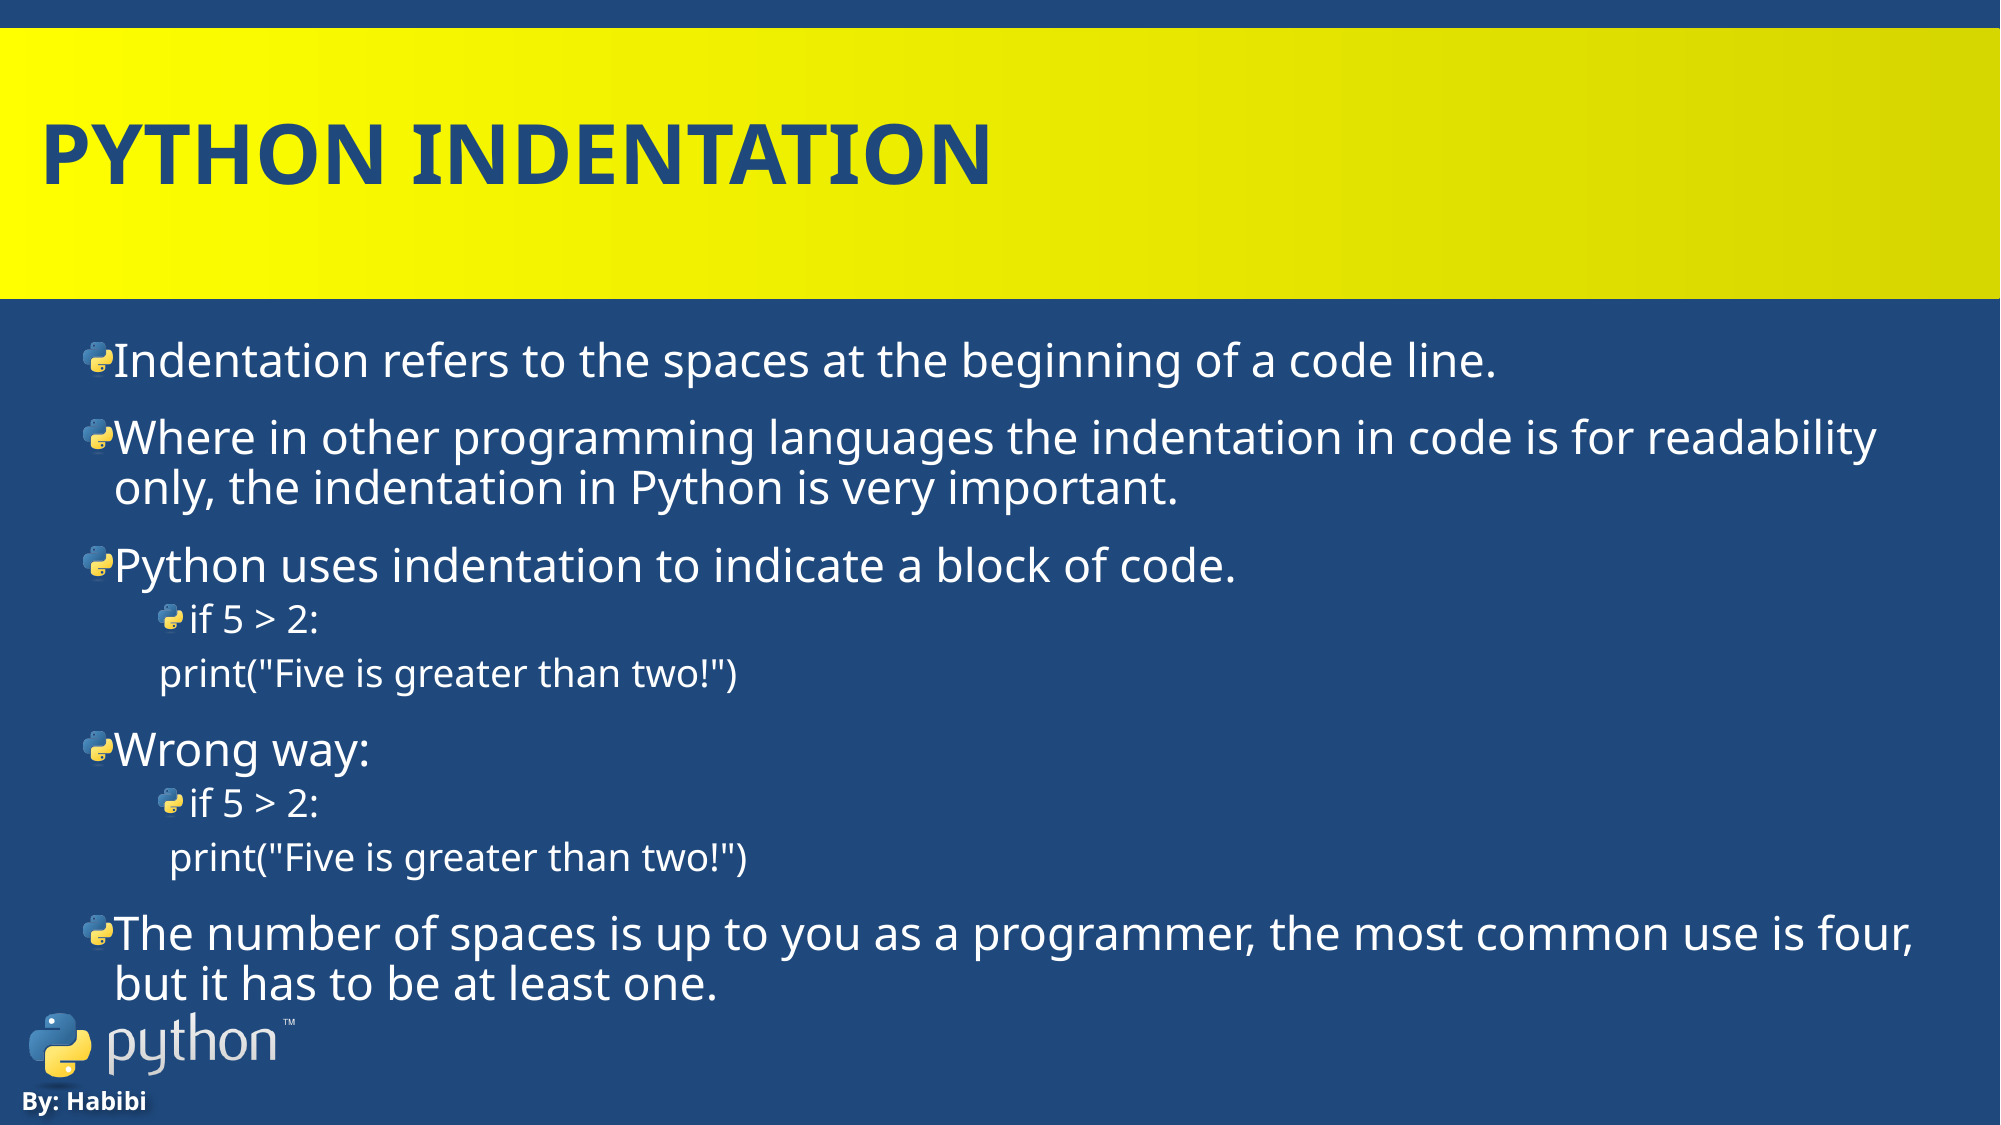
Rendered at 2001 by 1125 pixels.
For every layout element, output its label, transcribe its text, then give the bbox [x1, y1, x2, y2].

title Python Indentation [24, 35, 1867, 283]
picture [83, 419, 113, 455]
picture [83, 546, 113, 582]
picture [21, 1002, 341, 1094]
list Indentation refers to the spaces at the beginning of a code line. Where in other programming languages the indentation in code is for readability only, the indentation in Python is very important. Python uses indentation to indicate a block of code. if 5 > 2: print("Five is greater than two!") Wrong way: if 5 > 2: print("Five is greater than two!") The number of spaces is up to you as a programmer, the most common use is four, but it has to be at least one. [68, 329, 1955, 1020]
picture [158, 604, 183, 634]
picture [158, 788, 183, 818]
picture [83, 915, 113, 951]
picture [83, 342, 113, 378]
picture [83, 731, 113, 767]
